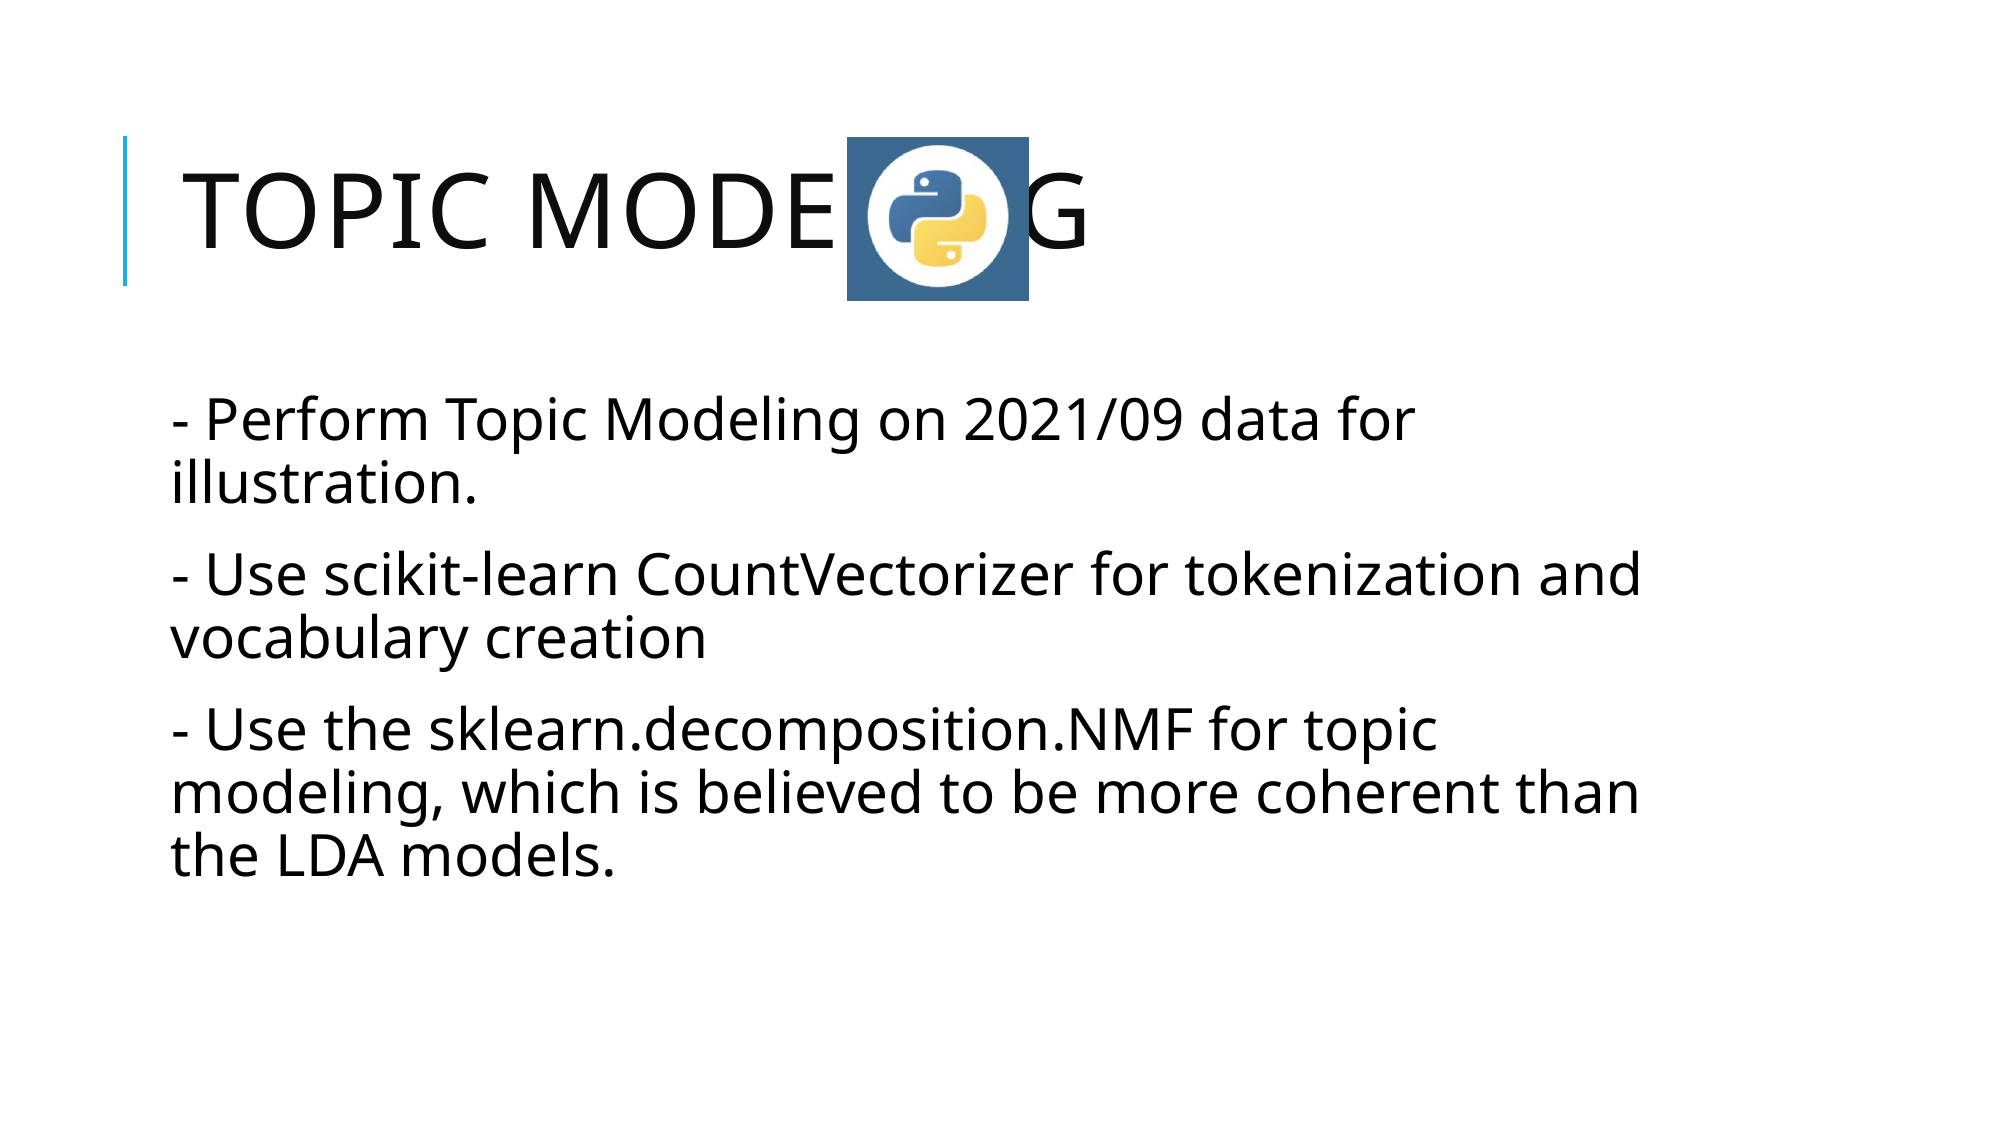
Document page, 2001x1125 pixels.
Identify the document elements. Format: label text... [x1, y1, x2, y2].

picture [847, 136, 1030, 302]
list - Perform Topic Modeling on 2021/09 data for illustration. - Use scikit-learn CountVectorizer for tokenization and vocabulary creation - Use the sklearn.decomposition.NMF for topic modeling, which is believed to be more coherent than the LDA models. [148, 383, 1663, 1044]
title Topic Modeling [168, 96, 1763, 342]
